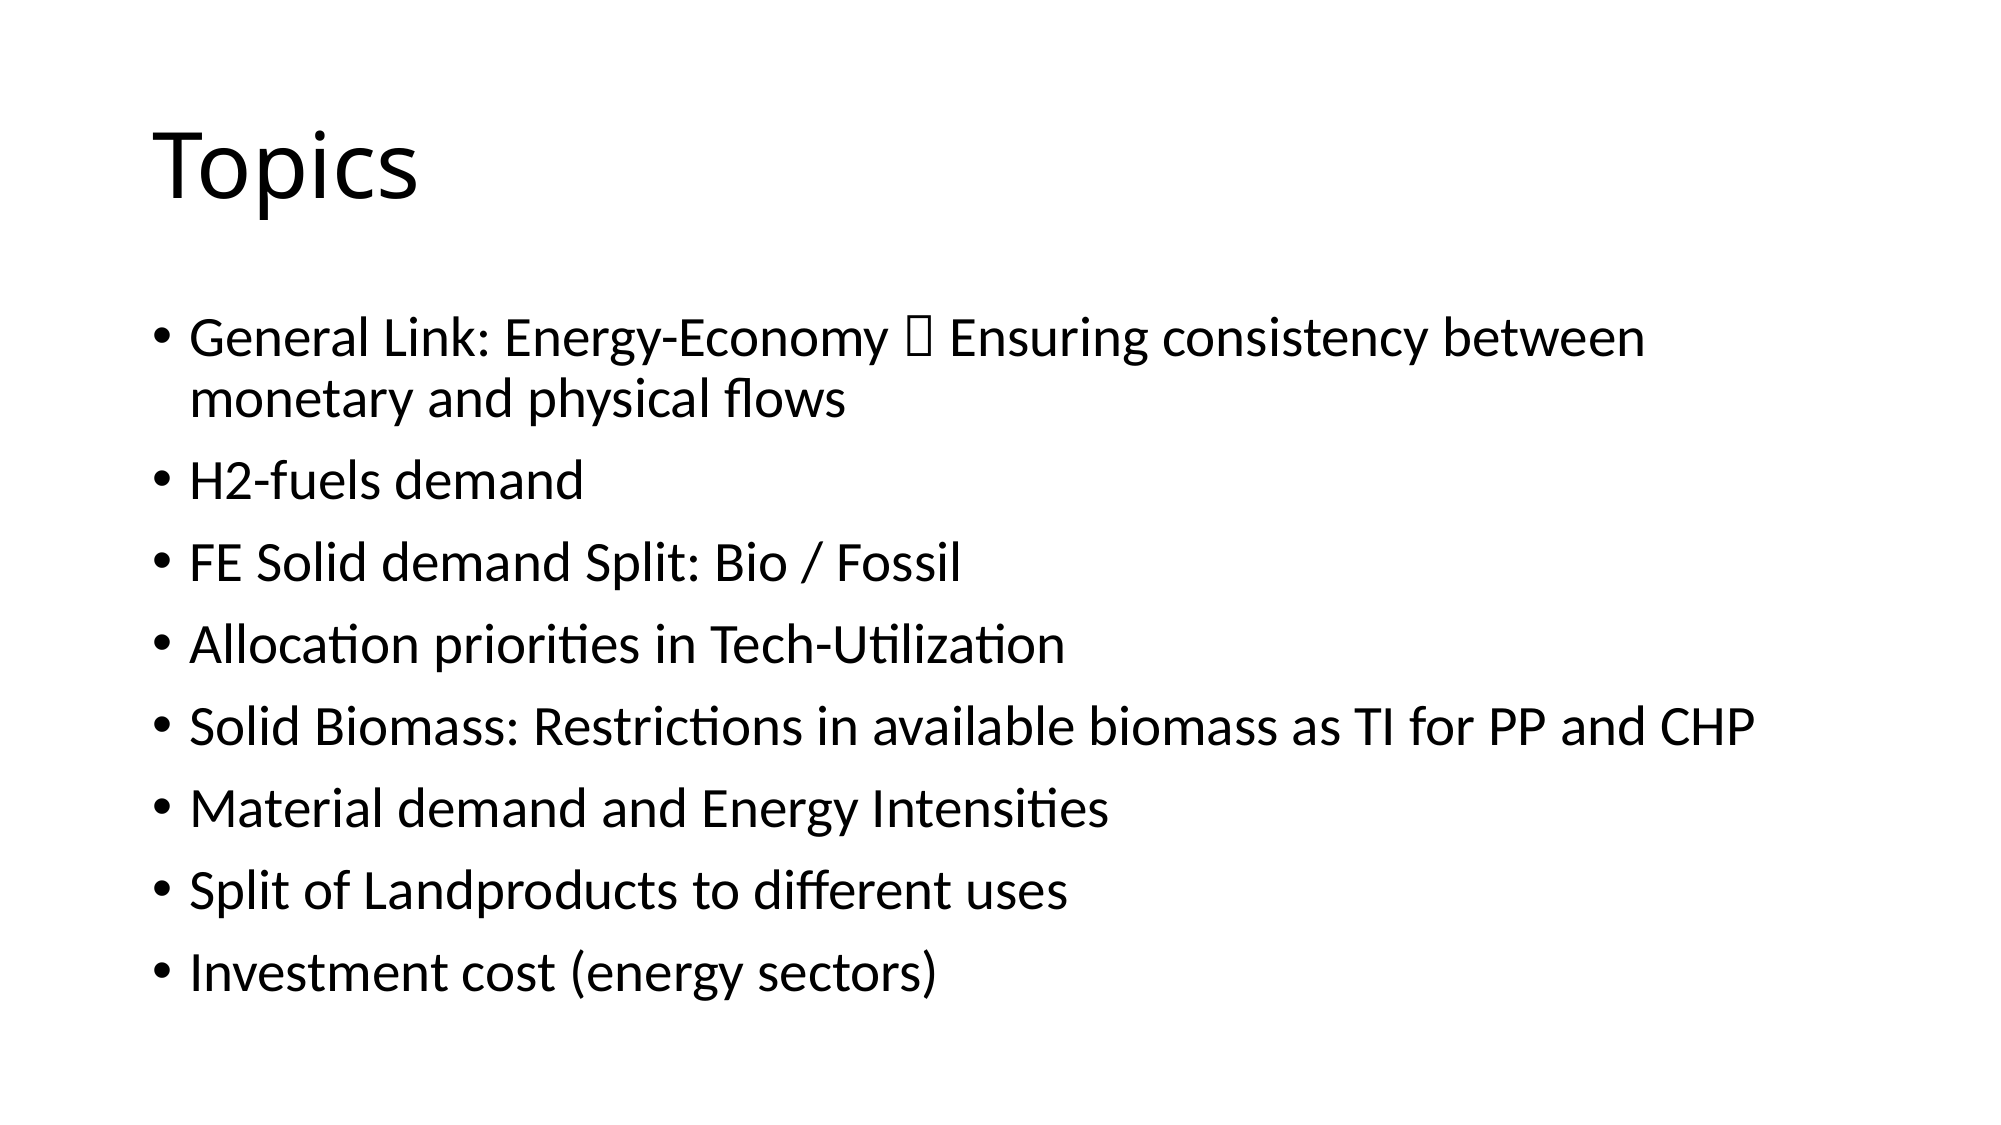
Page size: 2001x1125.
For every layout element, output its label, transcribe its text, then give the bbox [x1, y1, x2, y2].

title Topics [137, 59, 1863, 278]
list General Link: Energy-Economy  Ensuring consistency between monetary and physical flows H2-fuels demand FE Solid demand Split: Bio / Fossil Allocation priorities in Tech-Utilization Solid Biomass: Restrictions in available biomass as TI for PP and CHP Material demand and Energy Intensities Split of Landproducts to different uses Investment cost (energy sectors) [137, 299, 1863, 1014]
